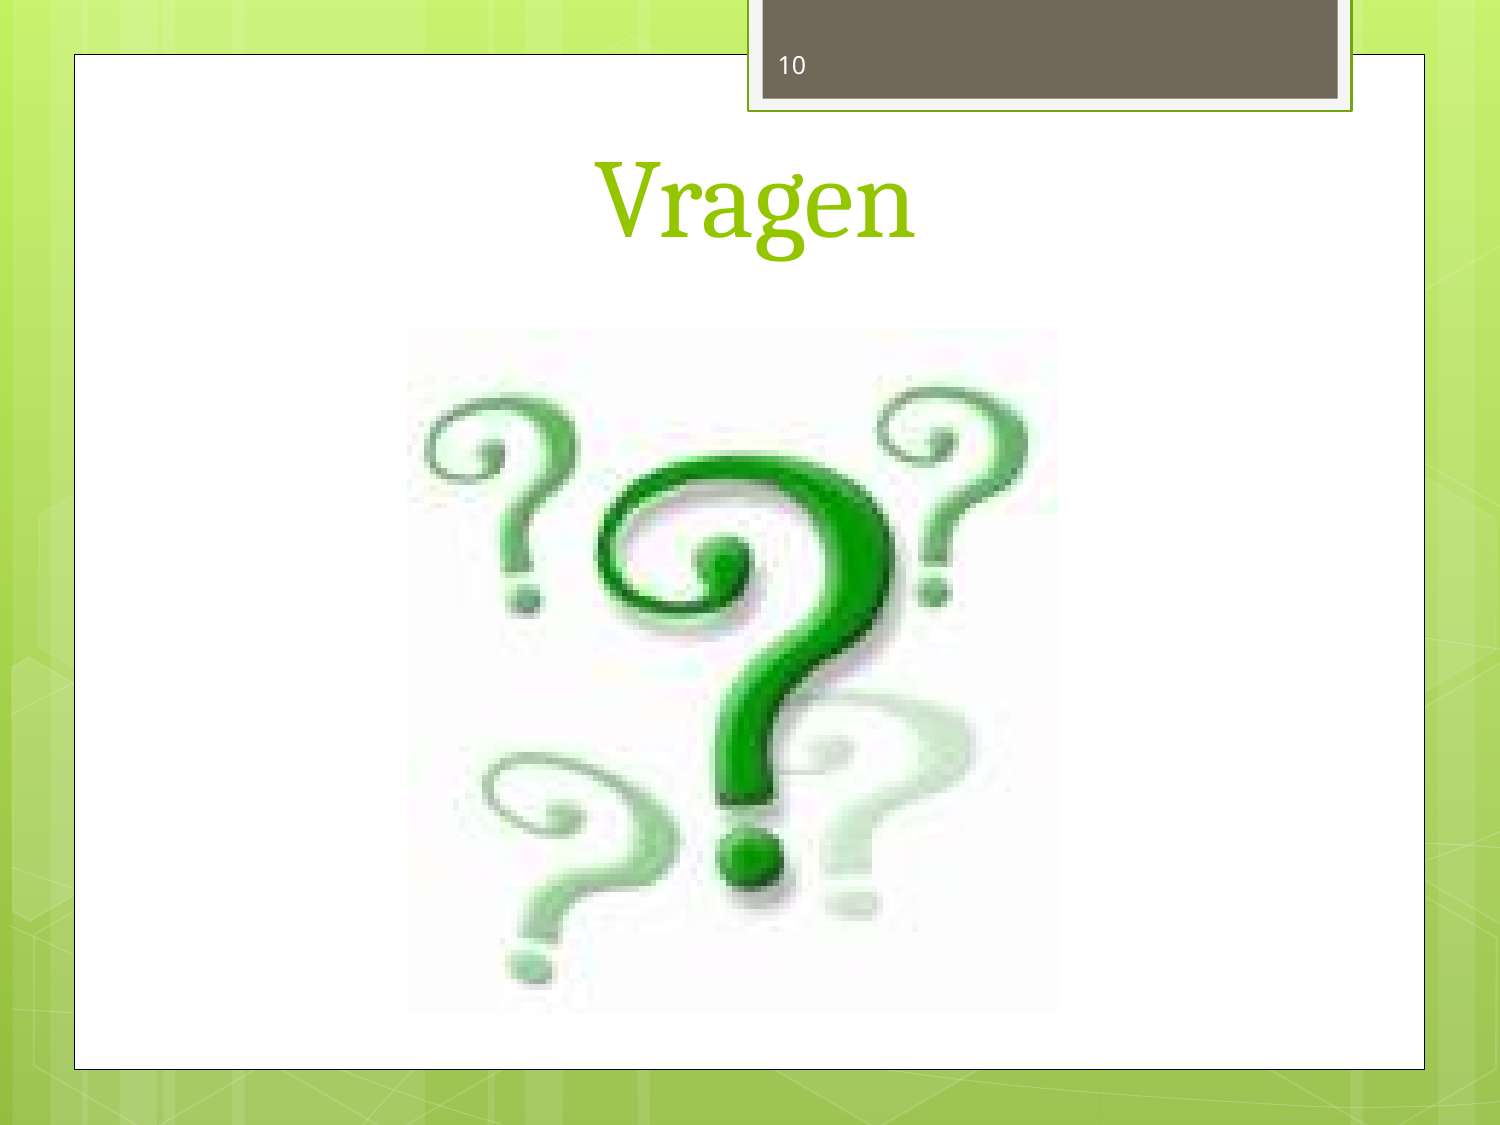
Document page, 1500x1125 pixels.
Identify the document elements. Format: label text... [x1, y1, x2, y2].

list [407, 329, 1058, 1015]
title Vragen [135, 125, 1377, 268]
slide_number 10 [762, 36, 982, 97]
